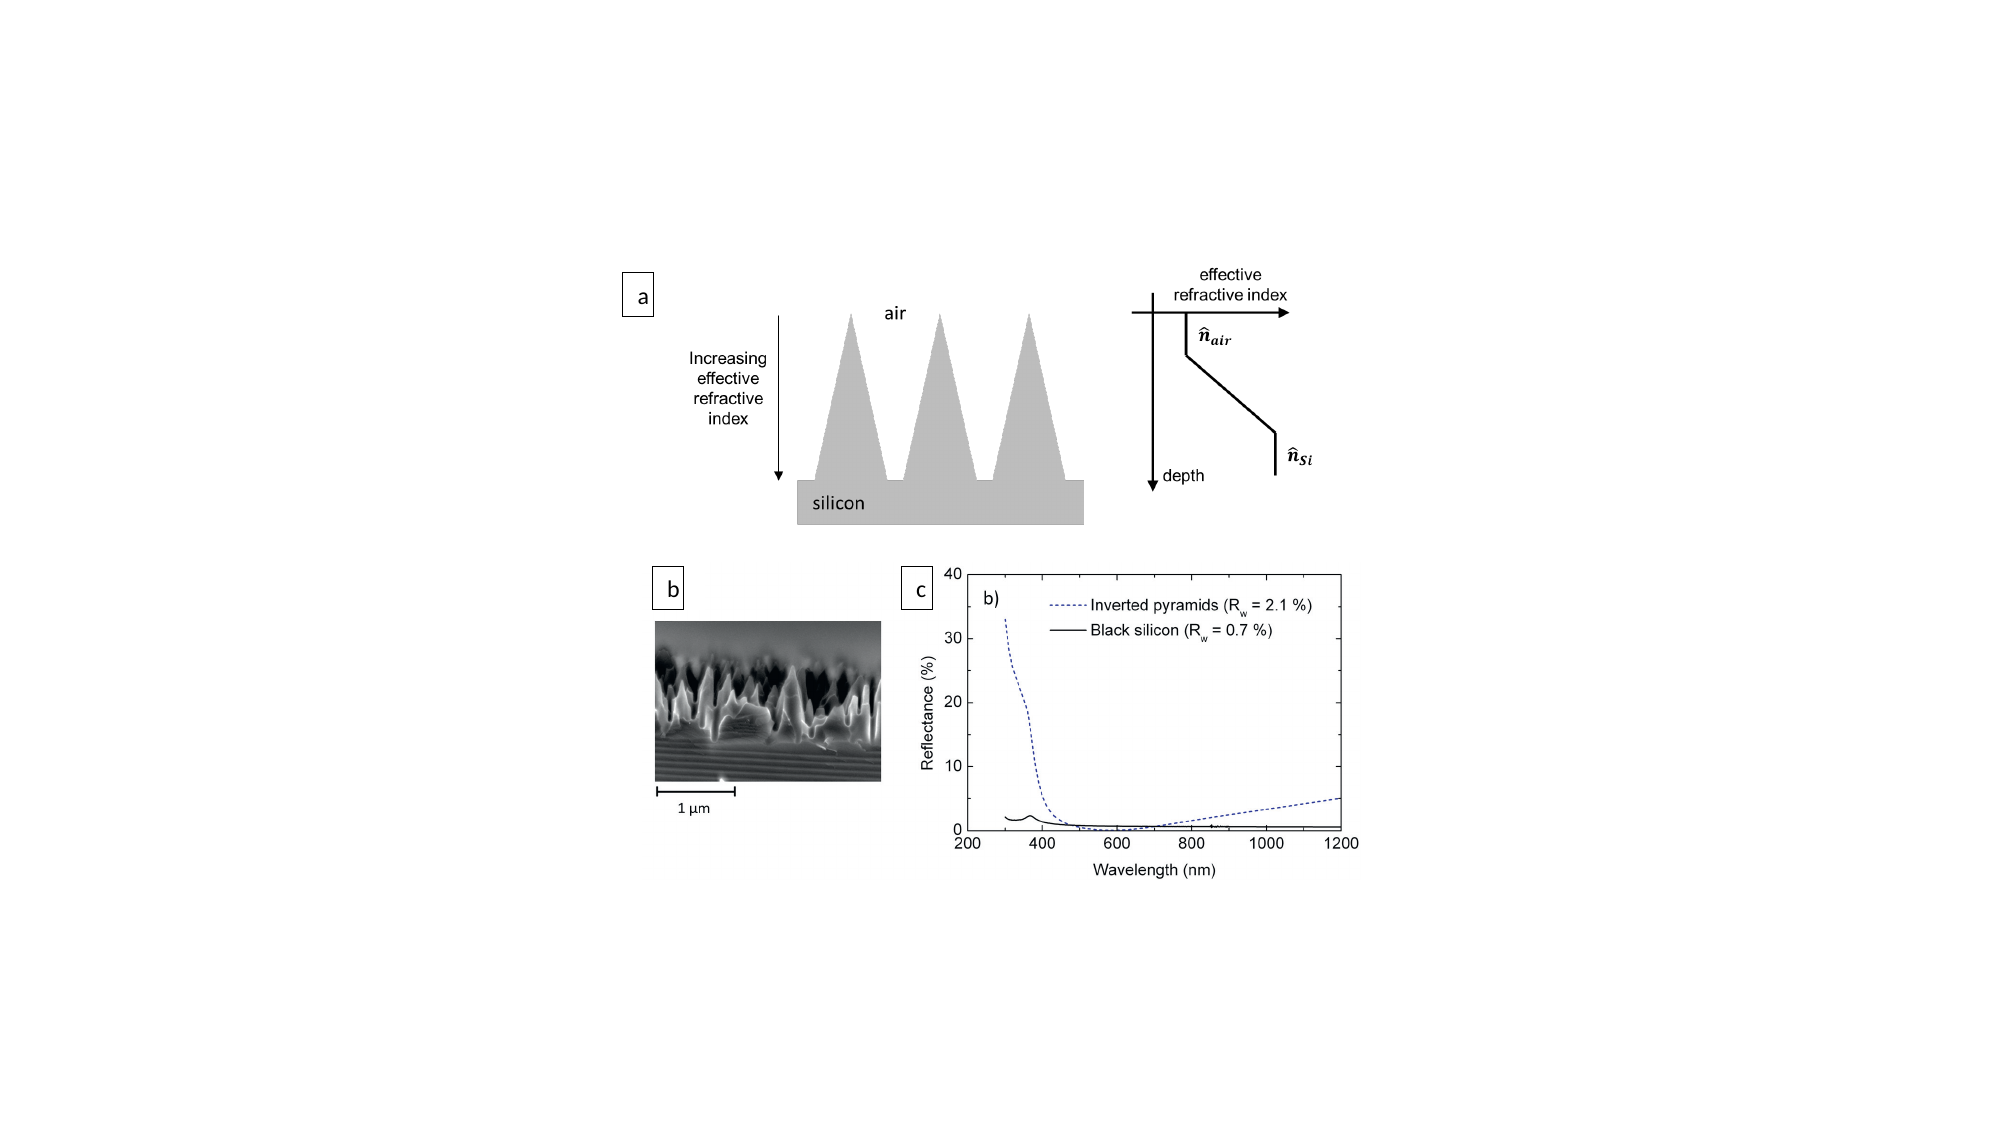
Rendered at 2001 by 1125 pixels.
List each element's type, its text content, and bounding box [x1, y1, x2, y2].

picture [670, 258, 1330, 527]
picture [642, 562, 1361, 880]
text_box a [622, 272, 654, 317]
